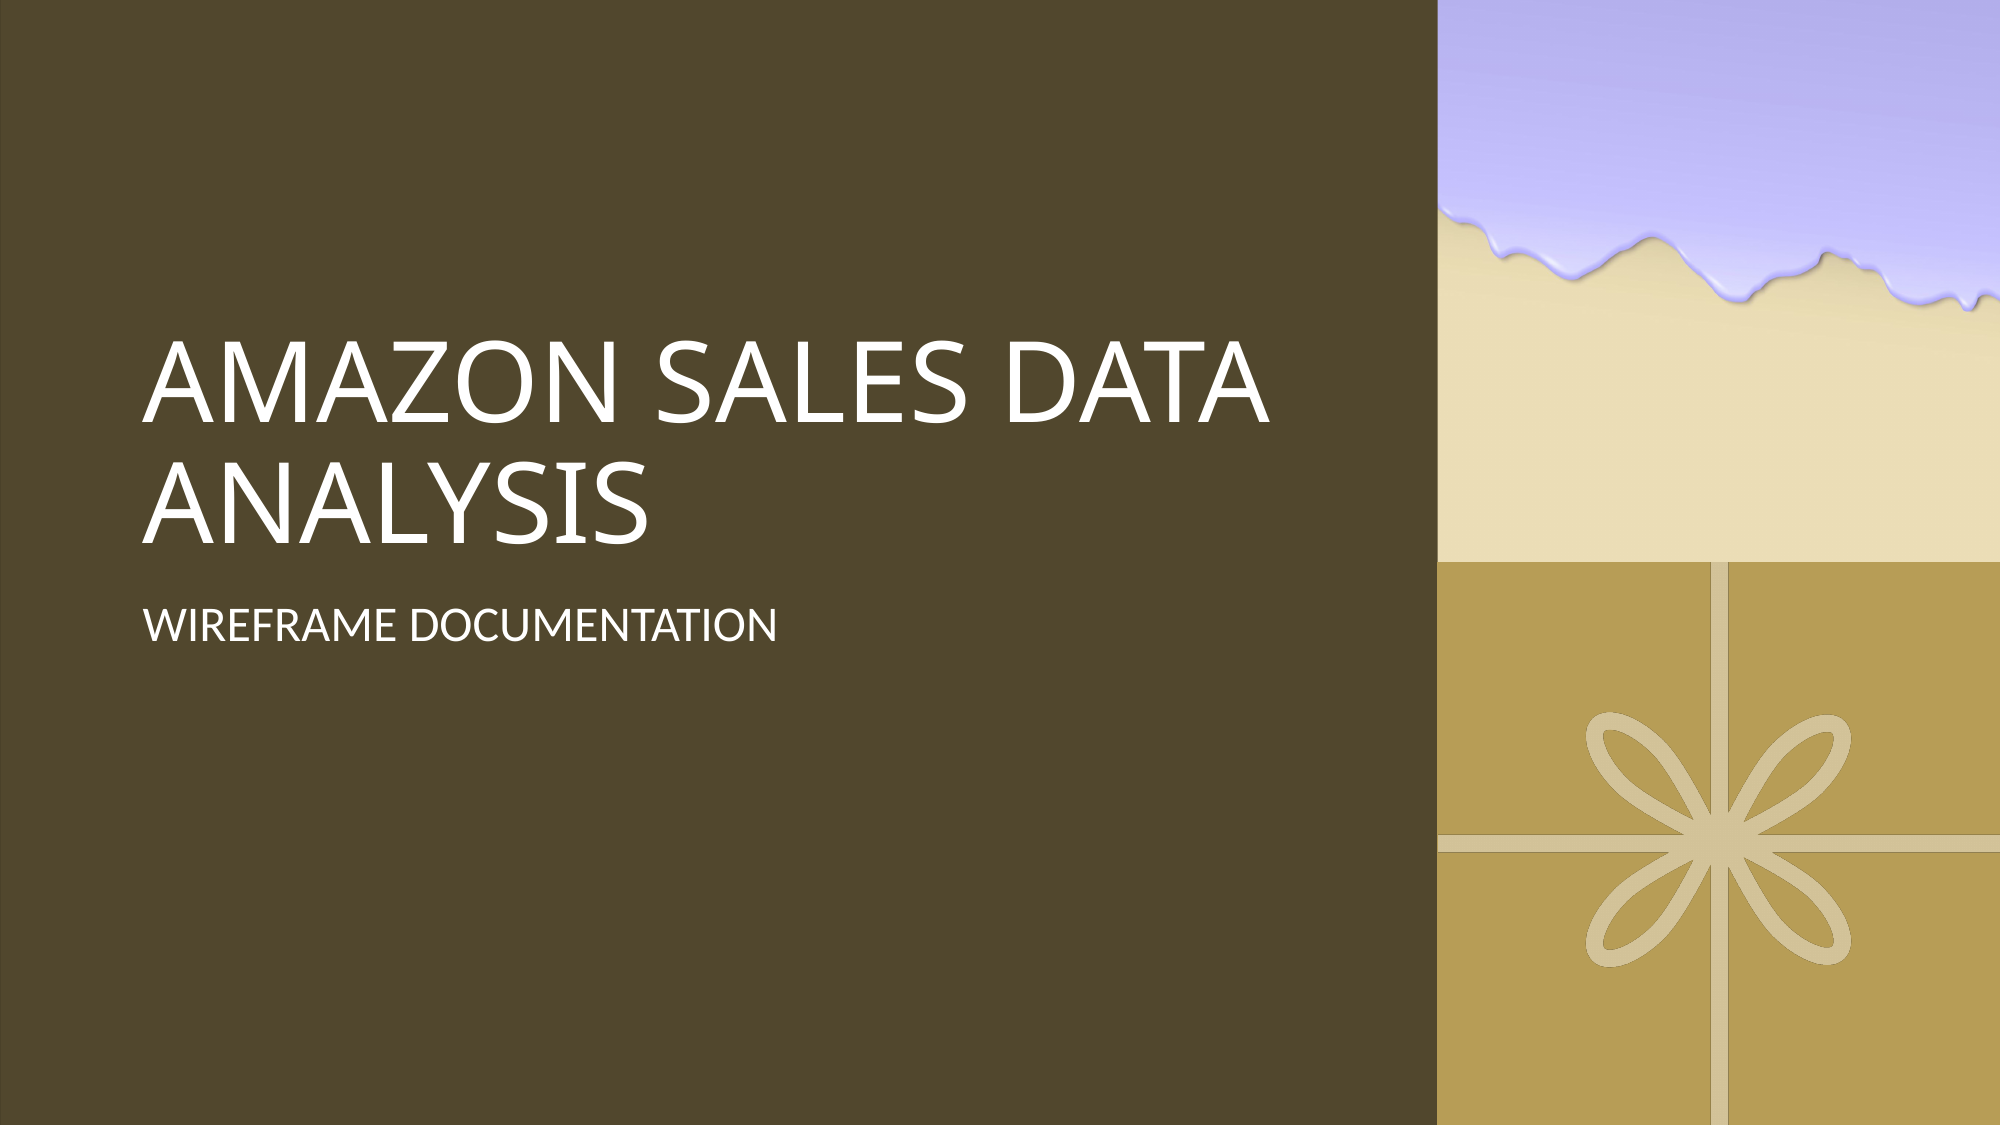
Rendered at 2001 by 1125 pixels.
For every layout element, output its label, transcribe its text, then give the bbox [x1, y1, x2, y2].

title AMAZON SALES DATA ANALYSIS [127, 184, 1328, 576]
picture [1437, 0, 2000, 1125]
subtitle WIREFRAME DOCUMENTATION [127, 590, 1328, 863]
text_box [0, 0, 1436, 1125]
